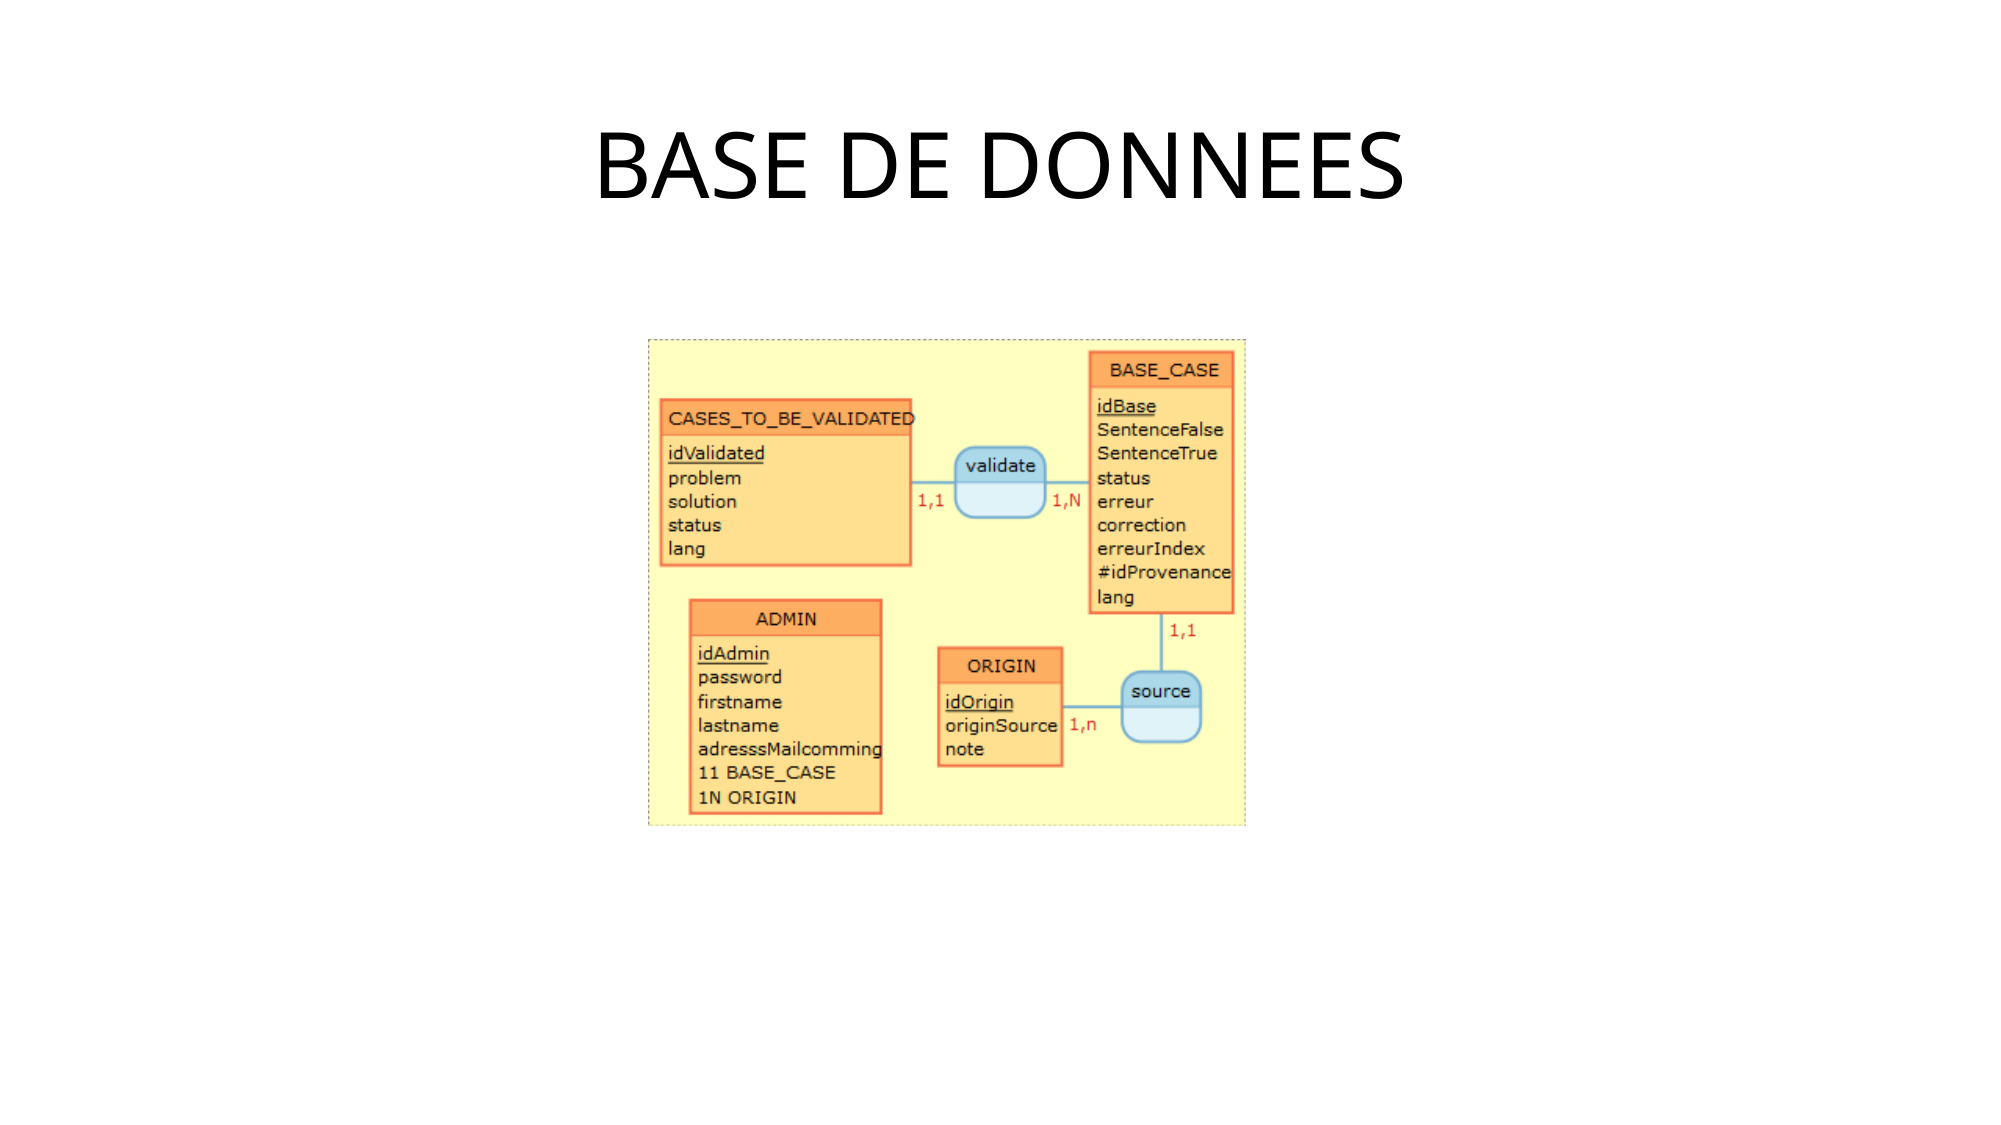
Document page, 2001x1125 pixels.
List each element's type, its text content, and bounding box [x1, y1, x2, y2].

title BASE DE DONNEES [137, 59, 1863, 278]
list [648, 339, 1246, 826]
